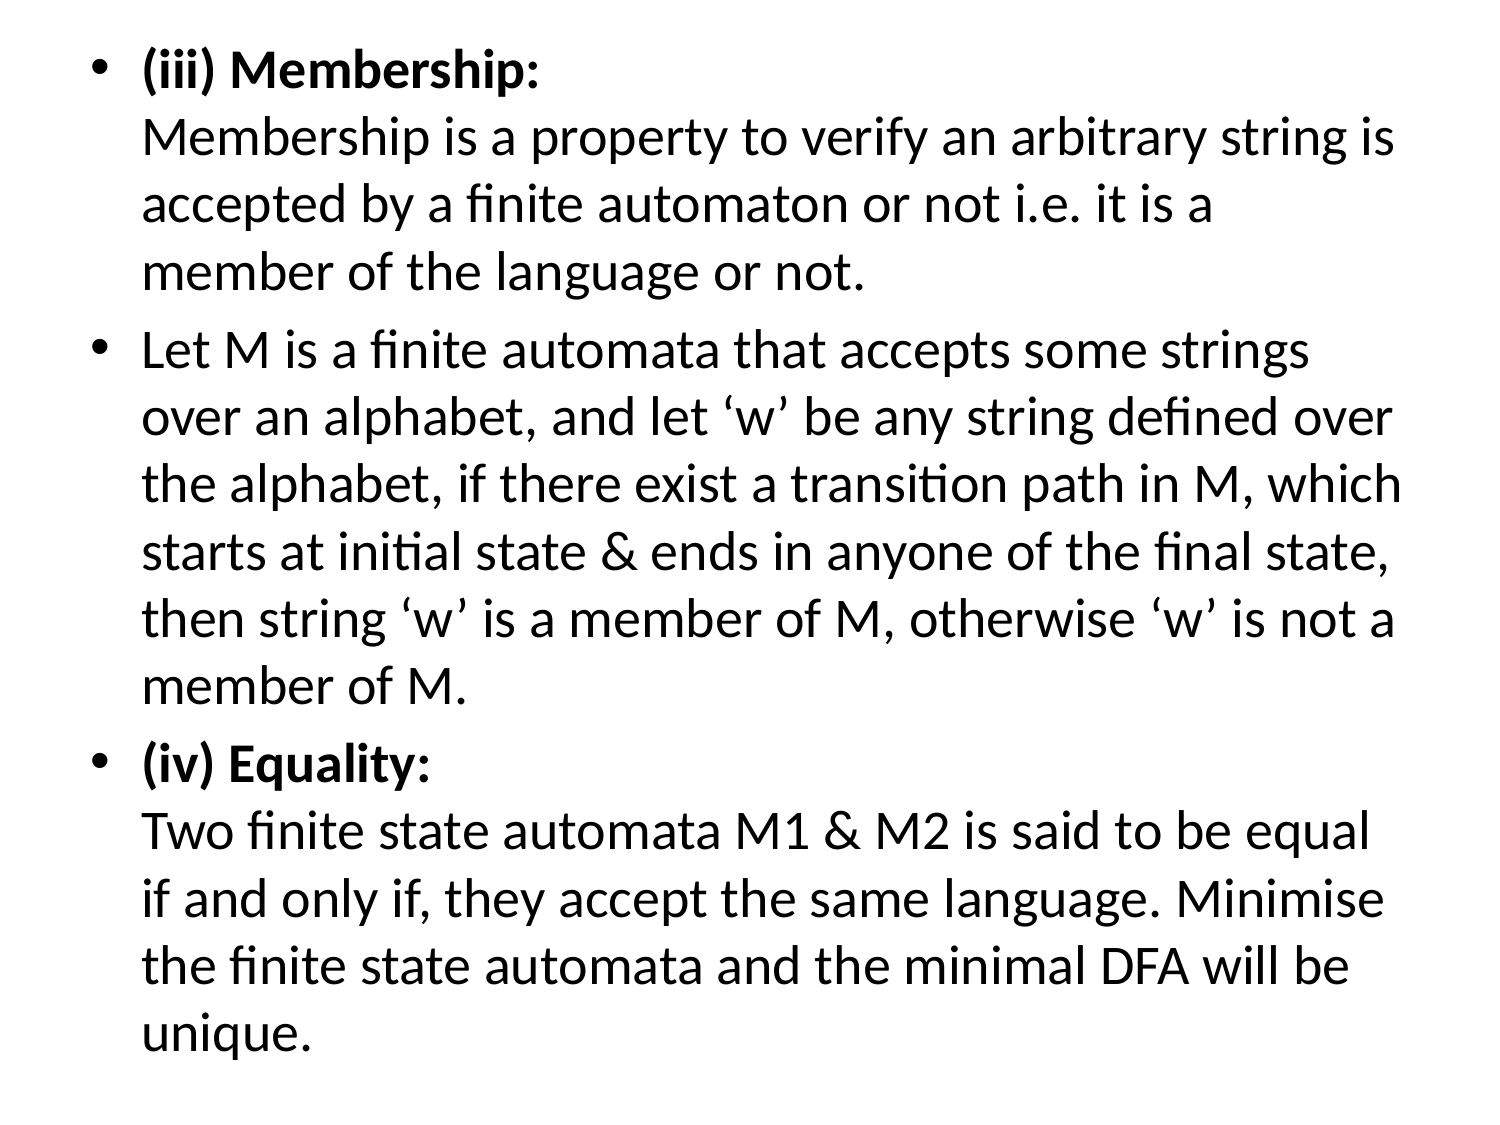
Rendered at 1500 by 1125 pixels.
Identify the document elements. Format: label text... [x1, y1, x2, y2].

list (iii) Membership: Membership is a property to verify an arbitrary string is accepted by a finite automaton or not i.e. it is a member of the language or not. Let M is a finite automata that accepts some strings over an alphabet, and let ‘w’ be any string defined over the alphabet, if there exist a transition path in M, which starts at initial state & ends in anyone of the final state, then string ‘w’ is a member of M, otherwise ‘w’ is not a member of M. (iv) Equality: Two finite state automata M1 & M2 is said to be equal if and only if, they accept the same language. Minimise the finite state automata and the minimal DFA will be unique. [75, 24, 1425, 1075]
